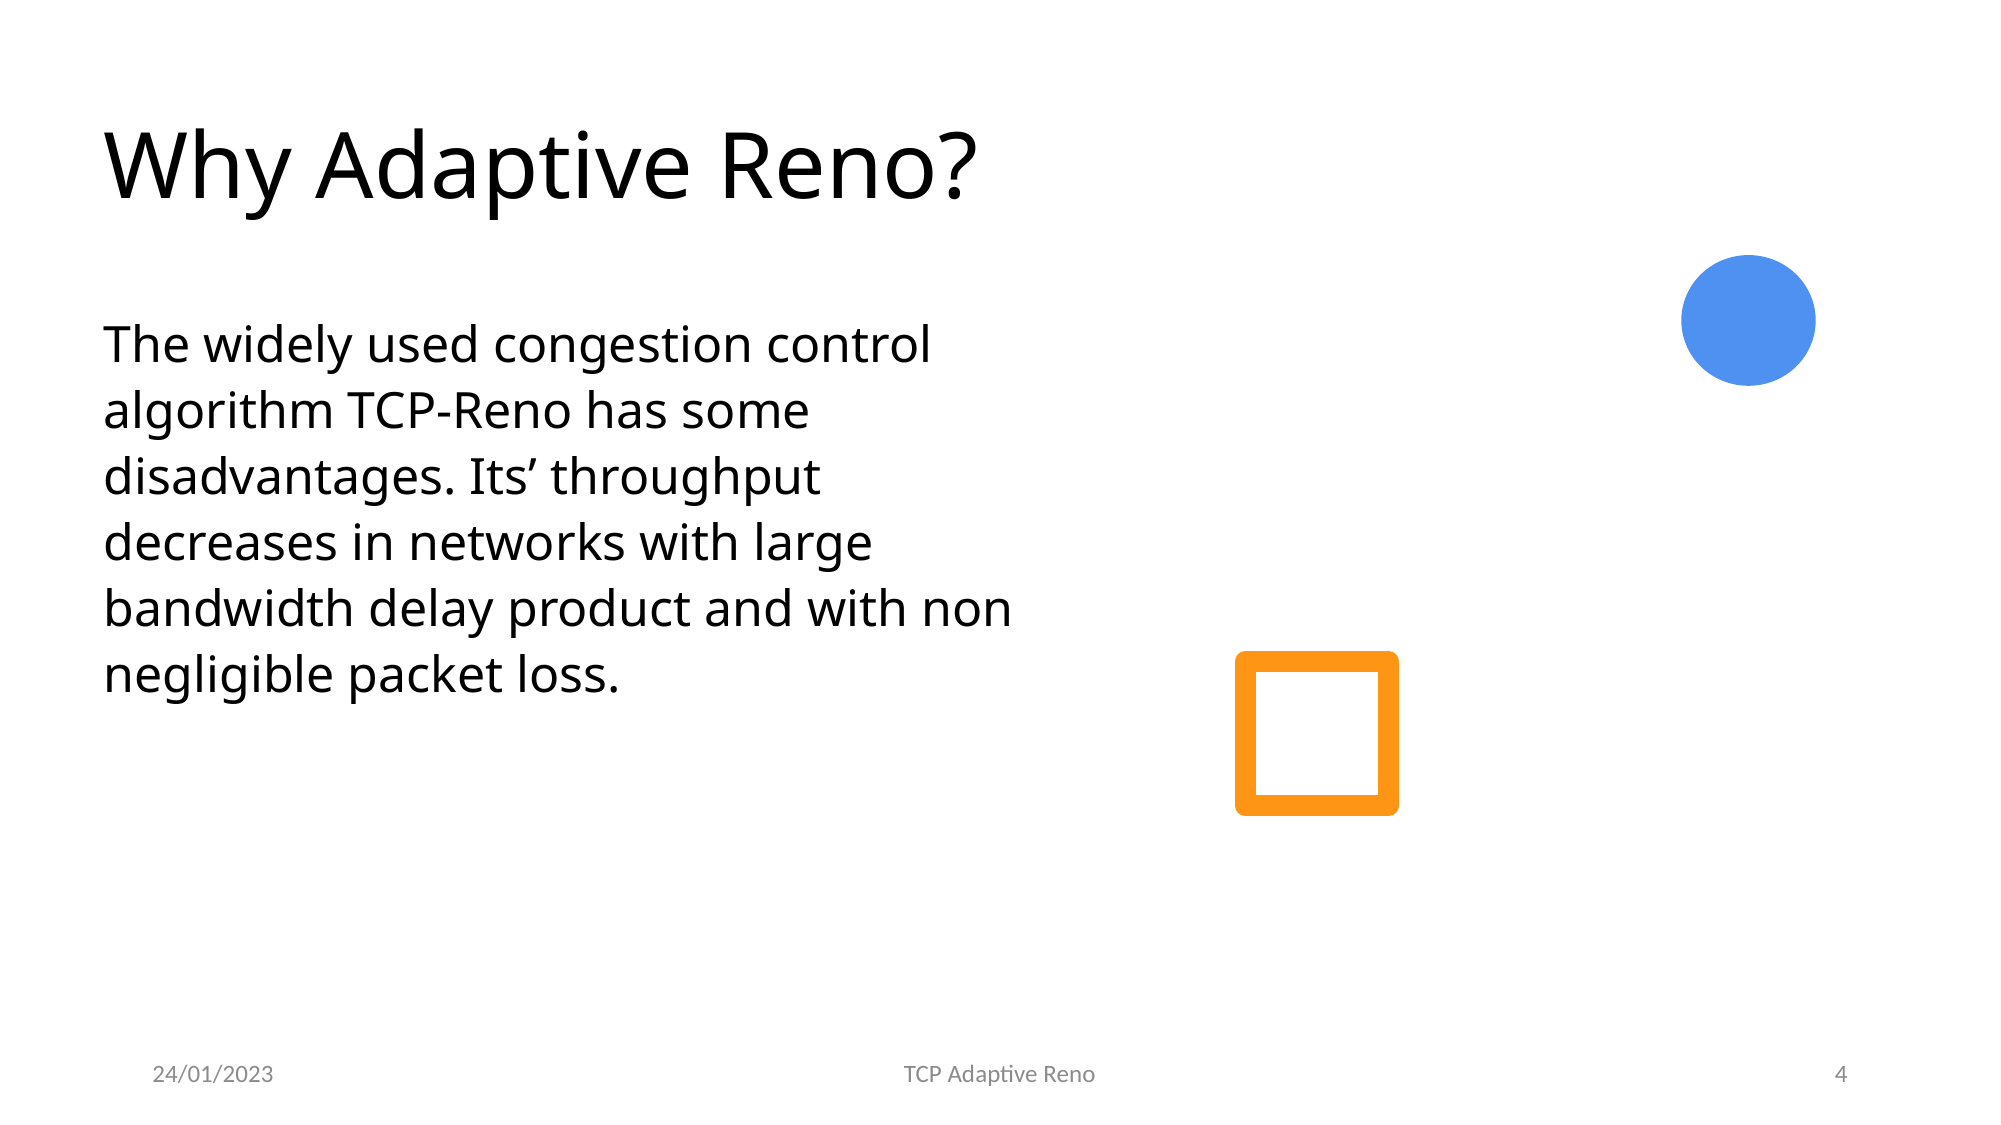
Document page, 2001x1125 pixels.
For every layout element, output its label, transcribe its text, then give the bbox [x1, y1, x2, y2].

title Why Adaptive Reno? [88, 59, 1041, 278]
slide_number 4 [1412, 1042, 1863, 1103]
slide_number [137, 1042, 588, 1103]
list The widely used congestion control algorithm TCP-Reno has some disadvantages. Its’ throughput decreases in networks with large bandwidth delay product and with non negligible packet loss. [88, 299, 1041, 1014]
footer TCP Adaptive Reno [662, 1042, 1338, 1103]
